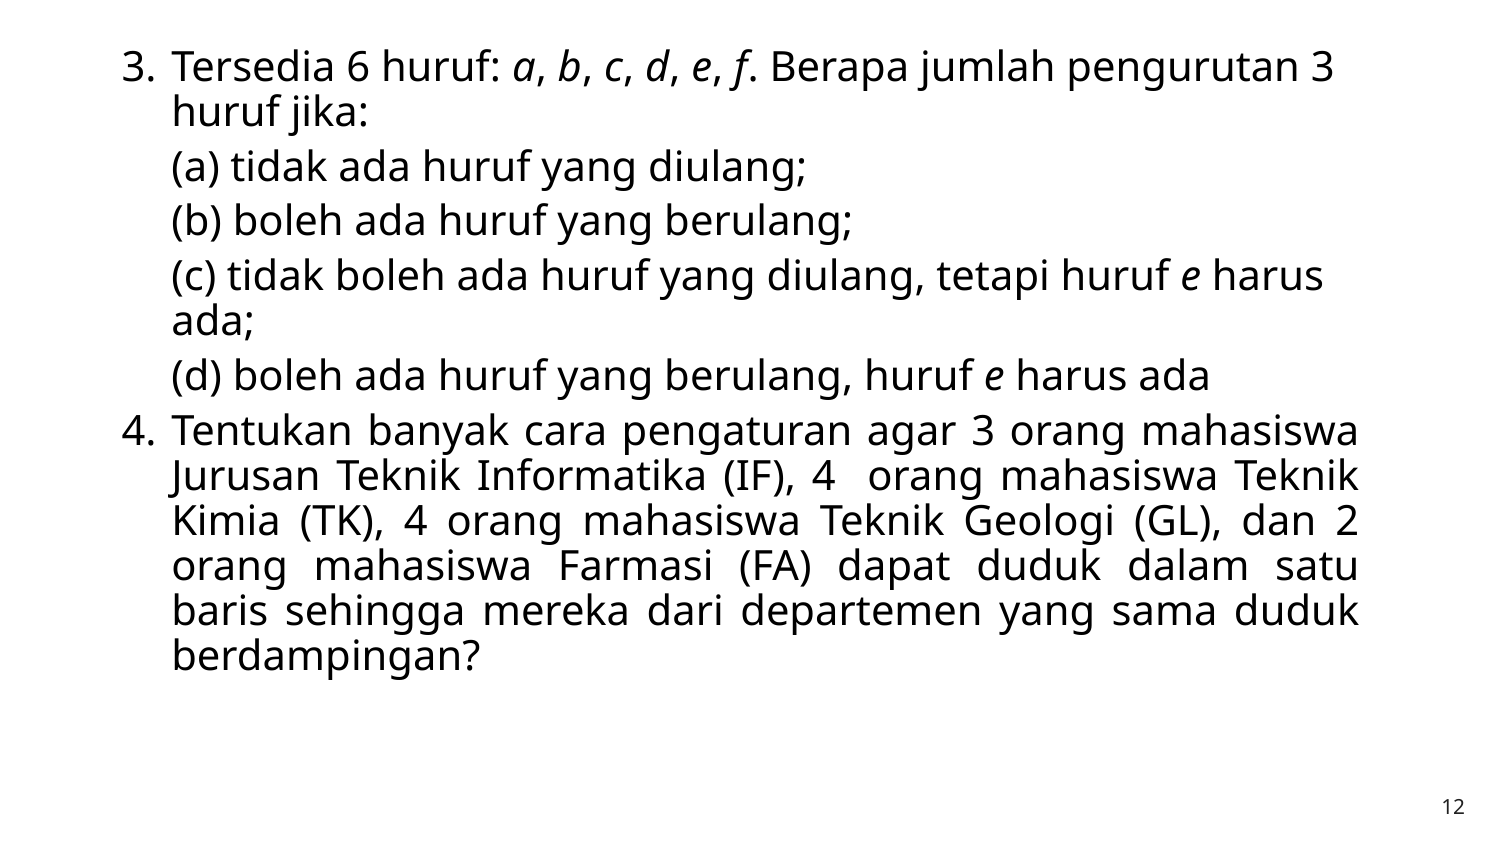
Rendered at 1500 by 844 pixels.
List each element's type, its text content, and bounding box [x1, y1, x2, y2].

slide_number 12 [1389, 764, 1480, 830]
list Tersedia 6 huruf: a, b, c, d, e, f. Berapa jumlah pengurutan 3 huruf jika: (a) tidak ada huruf yang diulang; (b) boleh ada huruf yang berulang; (c) tidak boleh ada huruf yang diulang, tetapi huruf e harus ada; (d) boleh ada huruf yang berulang, huruf e harus ada Tentukan banyak cara pengaturan agar 3 orang mahasiswa Jurusan Teknik Informatika (IF), 4 orang mahasiswa Teknik Kimia (TK), 4 orang mahasiswa Teknik Geologi (GL), dan 2 orang mahasiswa Farmasi (FA) dapat duduk dalam satu baris sehingga mereka dari departemen yang sama duduk berdampingan? [99, 37, 1375, 788]
